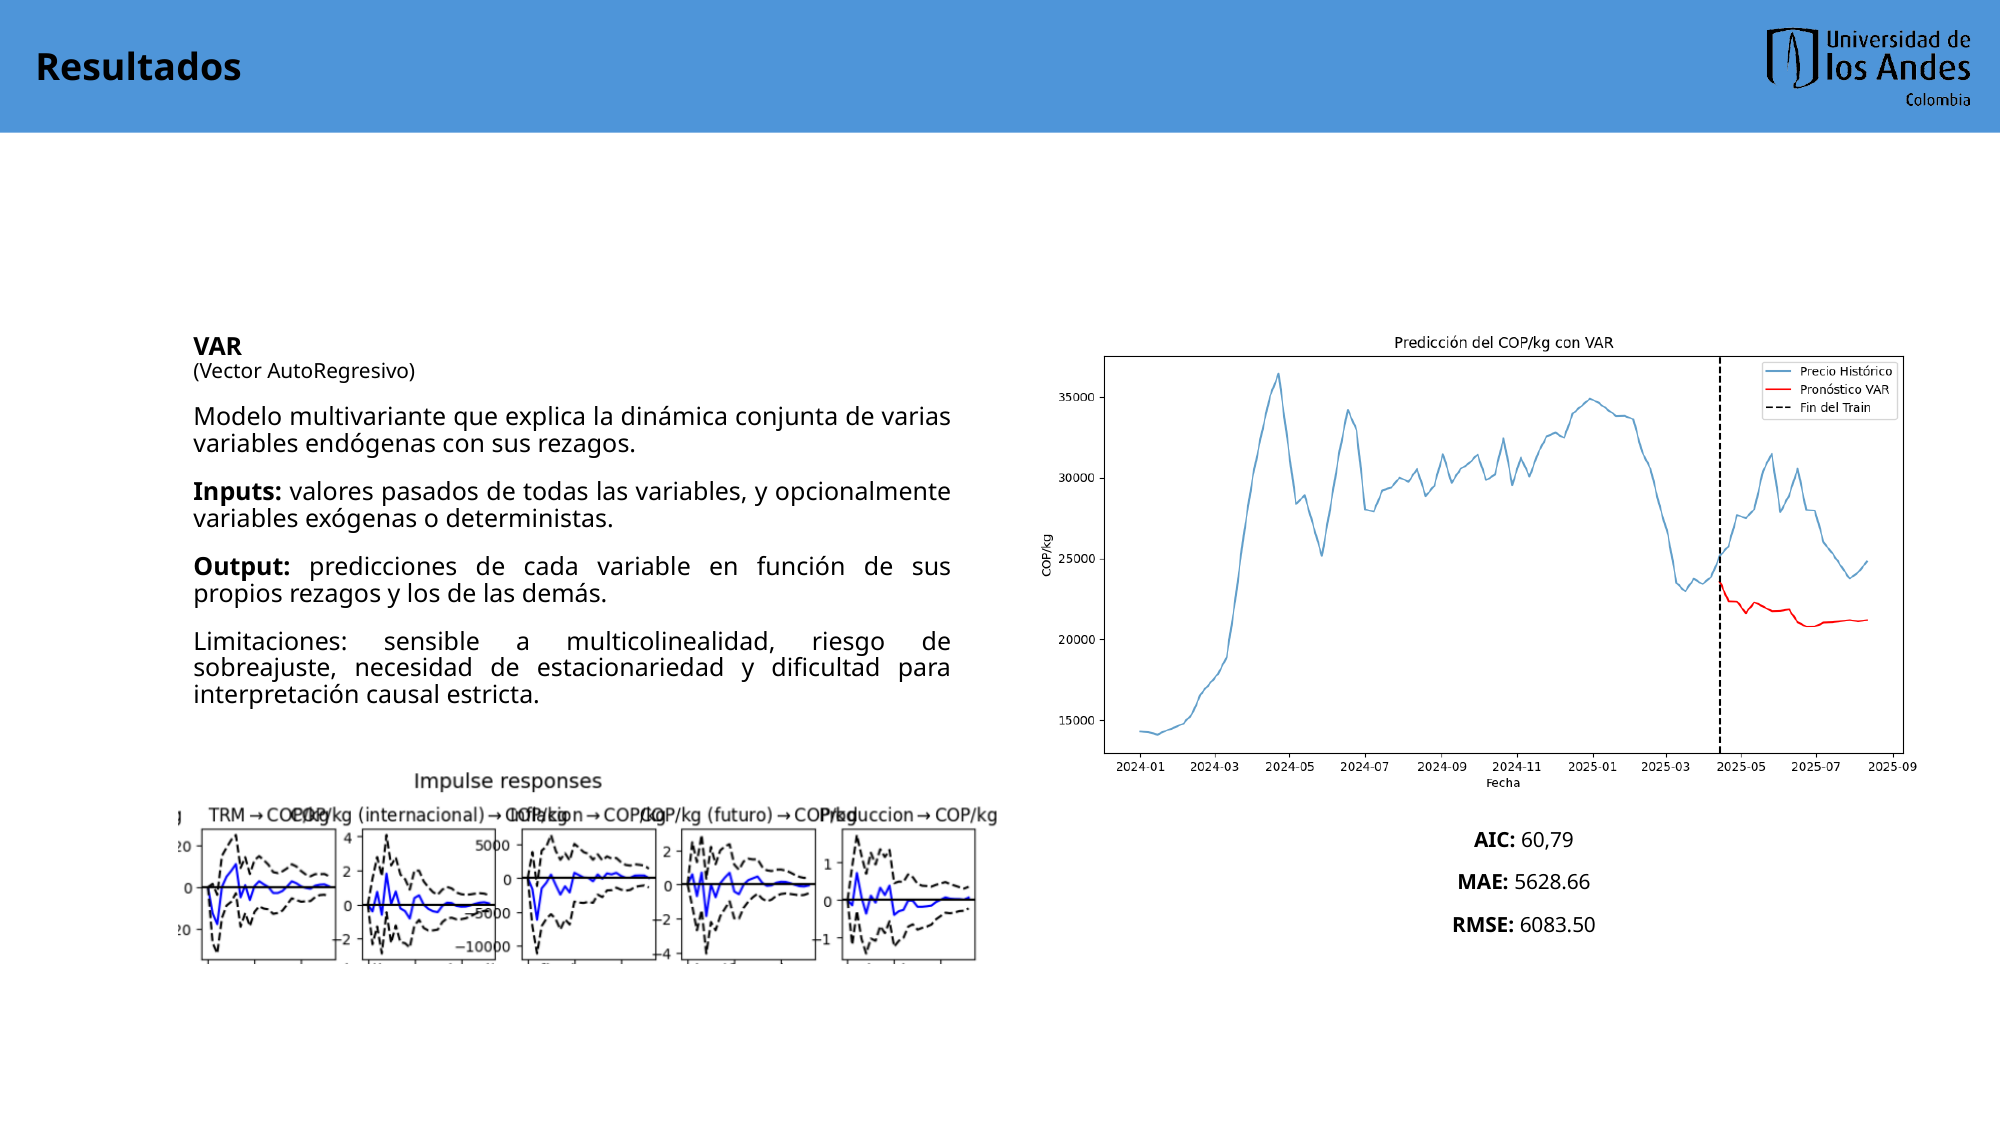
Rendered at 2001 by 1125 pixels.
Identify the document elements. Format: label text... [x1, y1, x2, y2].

picture [177, 763, 1001, 965]
subtitle VAR (Vector AutoRegresivo) Modelo multivariante que explica la dinámica conjunta de varias variables endógenas con sus rezagos. Inputs: valores pasados de todas las variables, y opcionalmente variables exógenas o deterministas. Output: predicciones de cada variable en función de sus propios rezagos y los de las demás. Limitaciones: sensible a multicolinealidad, riesgo de sobreajuste, necesidad de estacionariedad y dificultad para interpretación causal estricta. [178, 326, 968, 763]
text_box Resultados [20, 35, 287, 96]
picture [1749, 9, 1988, 123]
text_box AIC: 60,79 MAE: 5628.66 RMSE: 6083.50 [1272, 813, 1775, 962]
picture [1032, 326, 1926, 799]
text_box [0, 0, 2000, 134]
